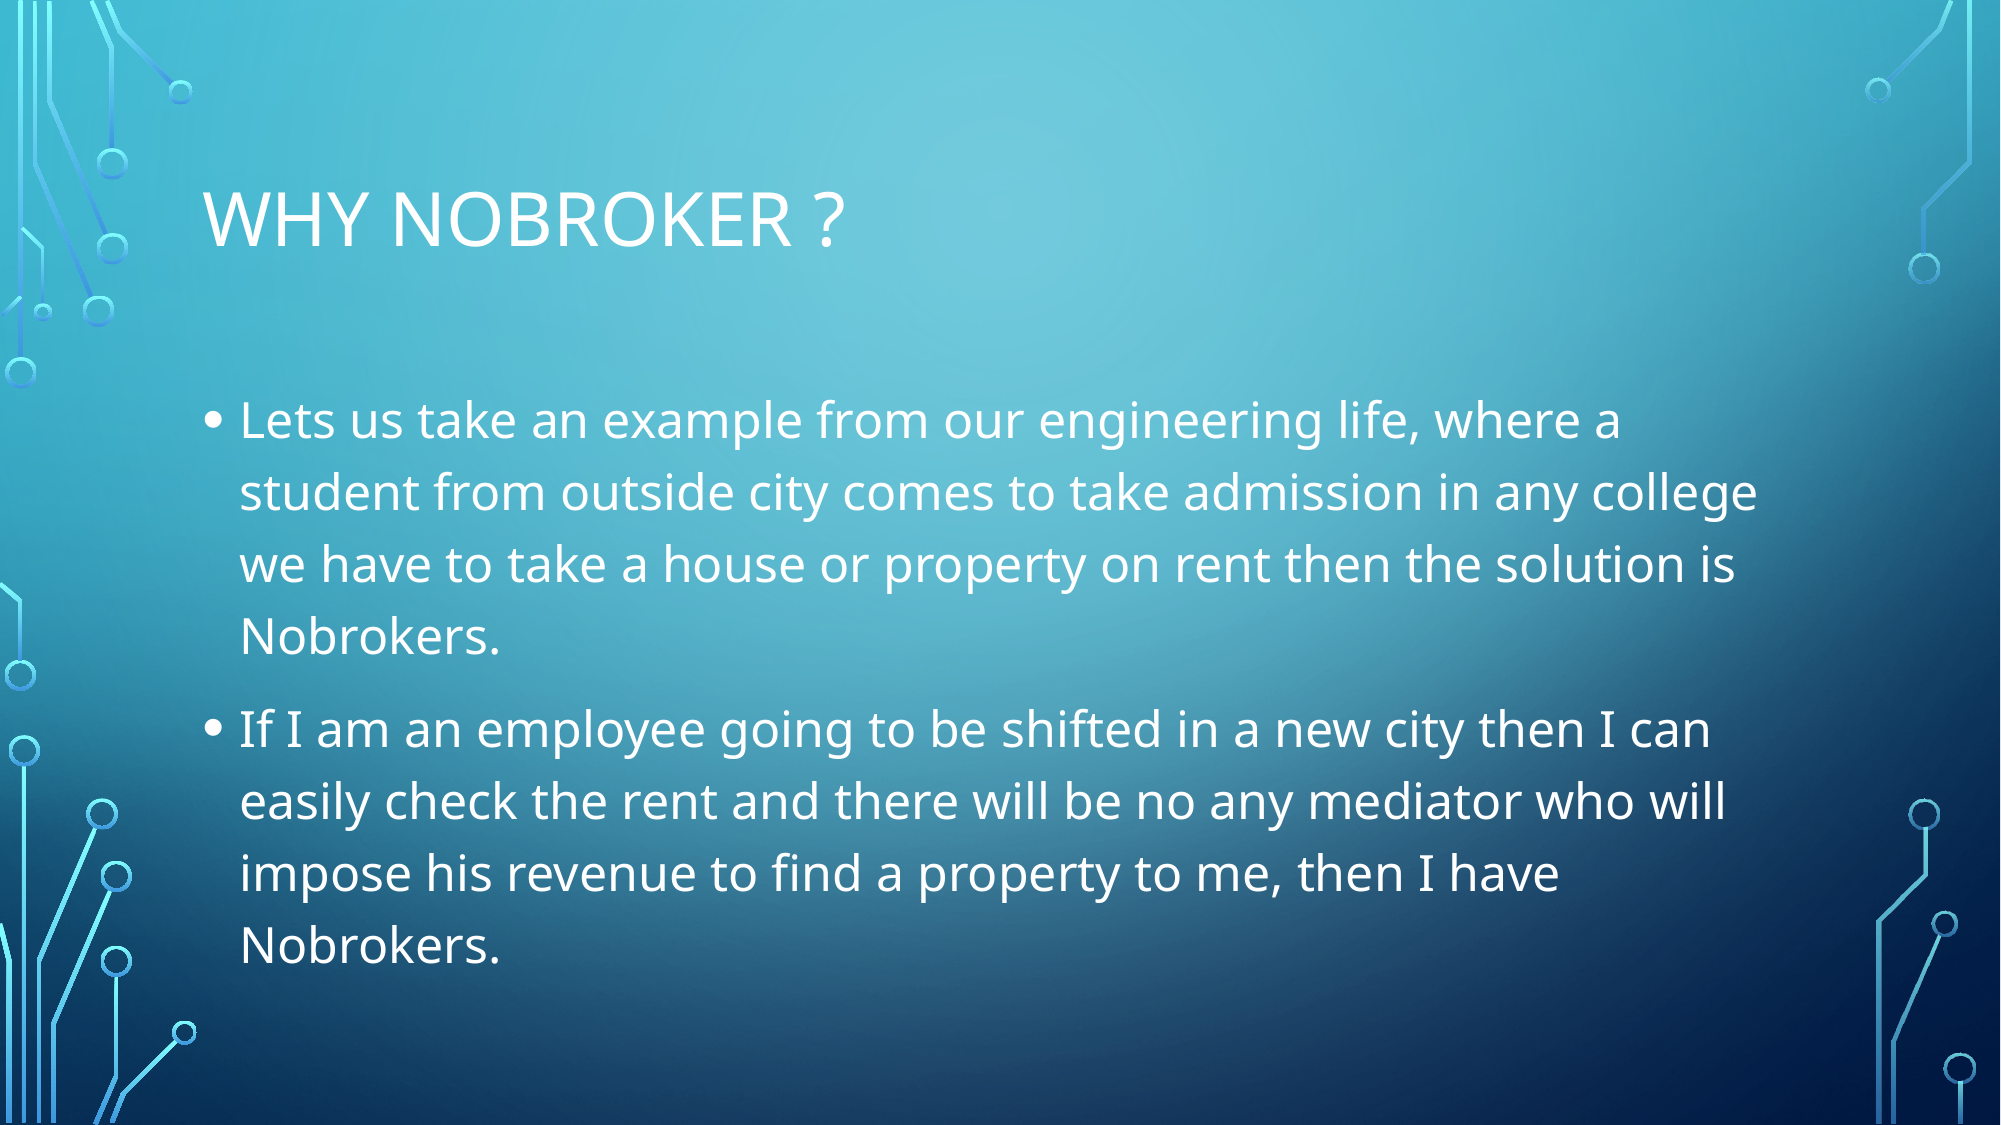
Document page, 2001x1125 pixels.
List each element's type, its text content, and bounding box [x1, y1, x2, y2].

list Lets us take an example from our engineering life, where a student from outside city comes to take admission in any college we have to take a house or property on rent then the solution is Nobrokers. If I am an employee going to be shifted in a new city then I can easily check the rent and there will be no any mediator who will impose his revenue to find a property to me, then I have Nobrokers. [187, 369, 1813, 950]
title Why nobroker ? [187, 101, 1813, 344]
